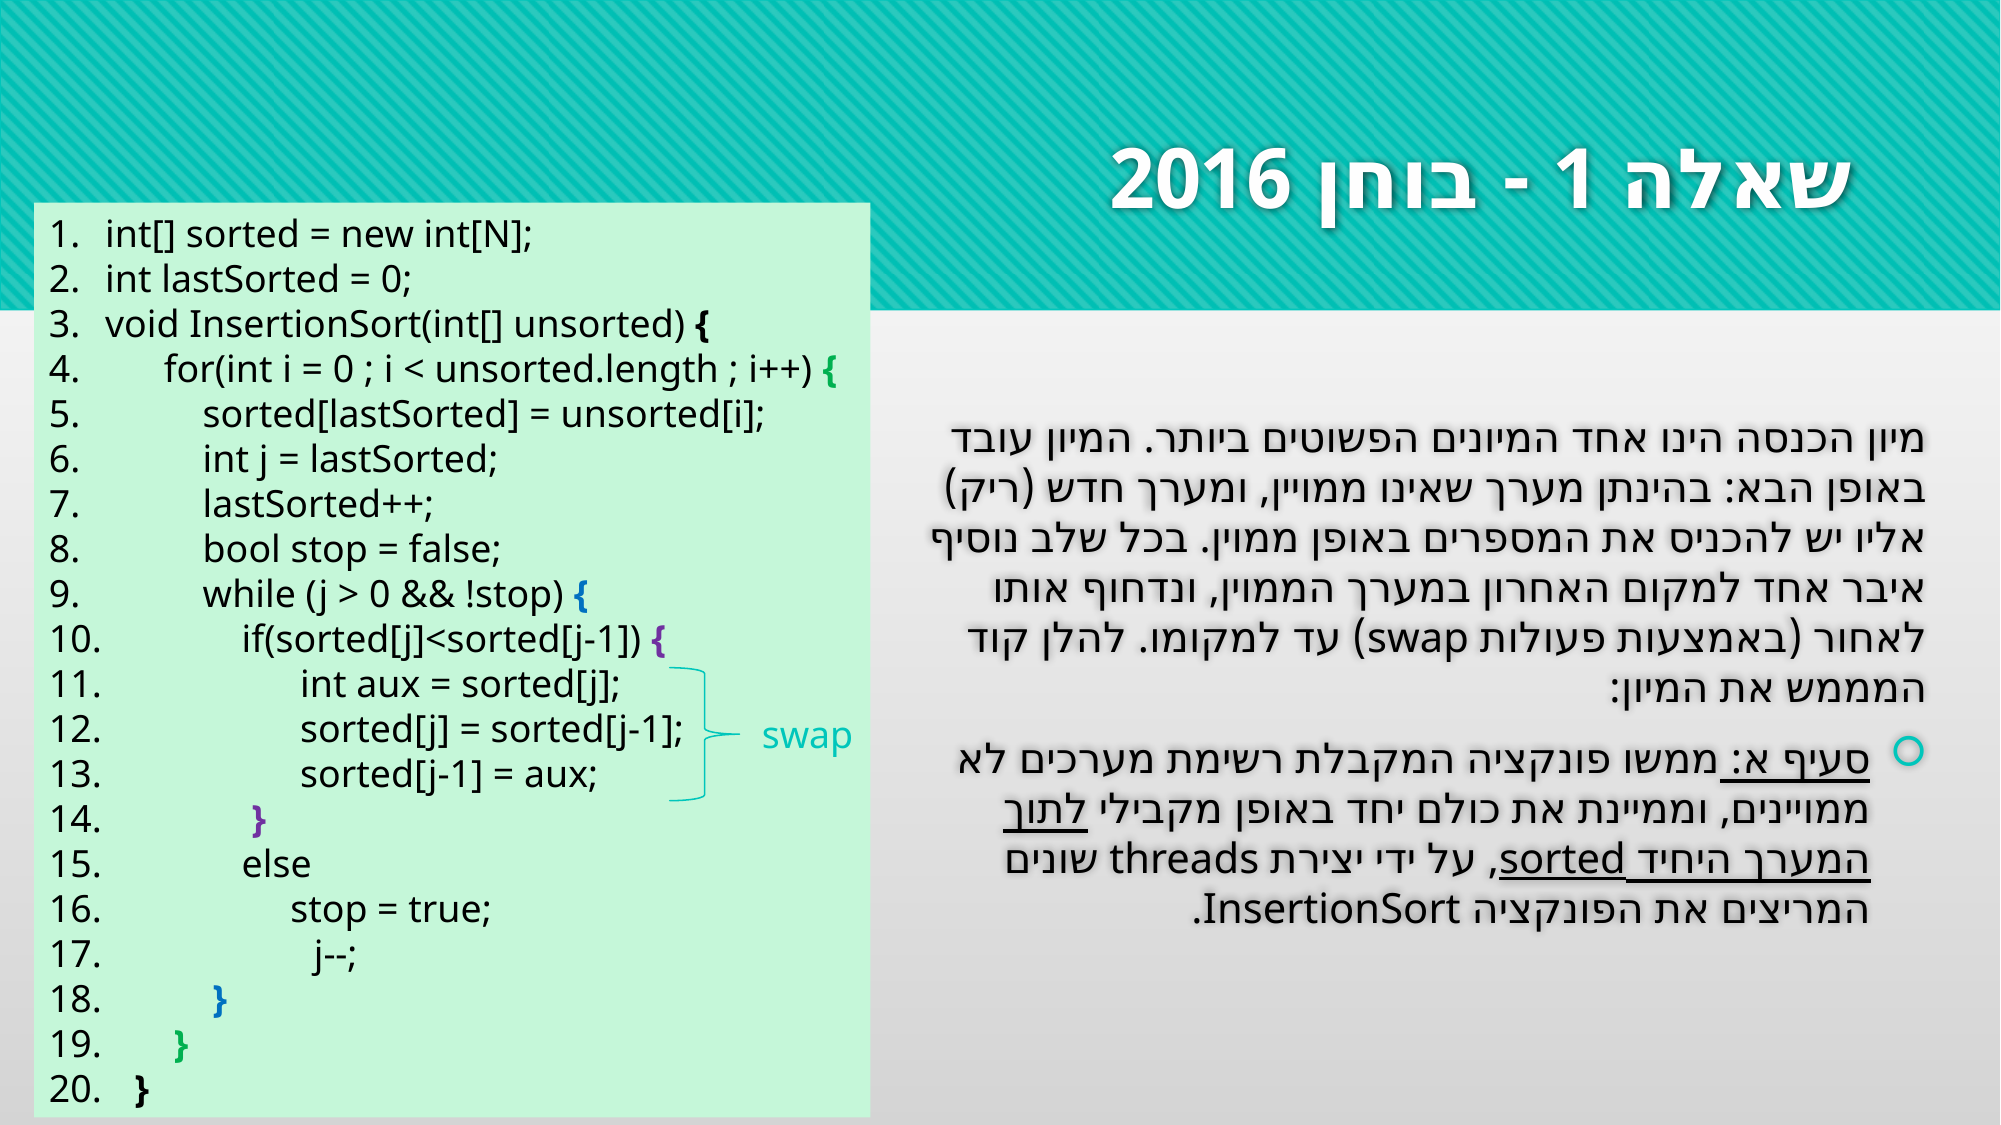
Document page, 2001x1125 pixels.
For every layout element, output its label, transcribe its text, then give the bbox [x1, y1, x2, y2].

list מיון הכנסה הינו אחד המיונים הפשוטים ביותר. המיון עובד באופן הבא: בהינתן מערך שאינו ממויין, ומערך חדש (ריק) אליו יש להכניס את המספרים באופן ממוין. בכל שלב נוסיף איבר אחד למקום האחרון במערך הממוין, ונדחוף אותו לאחור (באמצעות פעולות swap) עד למקומו. להלן קוד המממש את המיון: סעיף א: ממשו פונקציה המקבלת רשימת מערכים לא ממויינים, וממיינת את כולם יחד באופן מקבילי לתוך המערך היחיד sorted, על ידי יצירת threads שונים המריצים את הפונקציה InsertionSort. [898, 344, 1943, 1064]
text_box swap [739, 703, 869, 764]
text_box [668, 666, 739, 802]
title שאלה 1 - בוחן 2016 [132, 73, 1868, 233]
text_box int[] sorted = new int[N]; int lastSorted = 0; void InsertionSort(int[] unsorted) { for(int i = 0 ; i < unsorted.length ; i++) { sorted[lastSorted] = unsorted[i]; int j = lastSorted; lastSorted++; bool stop = false; while (j > 0 && !stop) { if(sorted[j]<sorted[j-1]) { int aux = sorted[j]; sorted[j] = sorted[j-1]; sorted[j-1] = aux; } else stop = true; j--; } } } [34, 202, 871, 1118]
